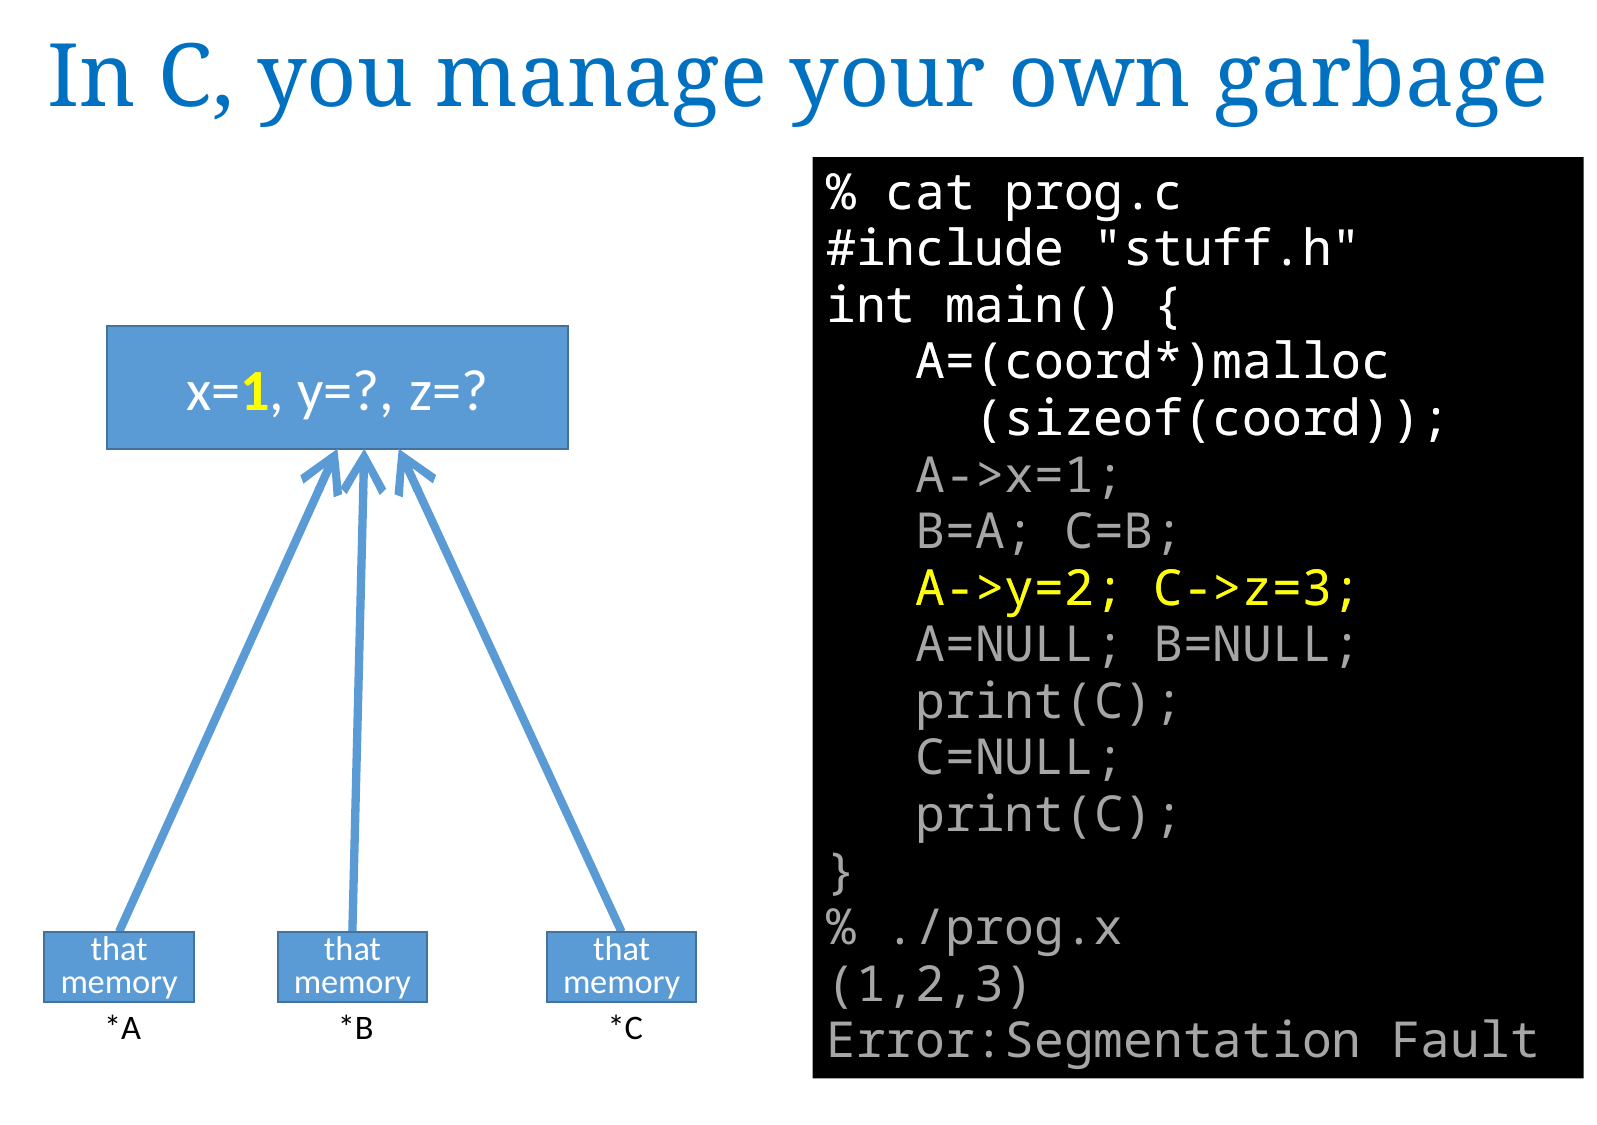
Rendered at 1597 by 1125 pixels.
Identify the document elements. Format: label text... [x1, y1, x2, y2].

title In C, you manage your own garbage [0, 0, 1597, 158]
text_box x=1, y=?, z=? [106, 325, 569, 450]
text_box % cat prog.c #include "stuff.h" int main() { A=(coord*)malloc (sizeof(coord)); A->y=2; C->z=3; [812, 158, 1584, 1079]
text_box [44, 931, 198, 1061]
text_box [352, 448, 365, 931]
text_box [277, 931, 431, 1061]
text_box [119, 448, 338, 932]
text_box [398, 448, 622, 932]
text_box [546, 931, 700, 1061]
